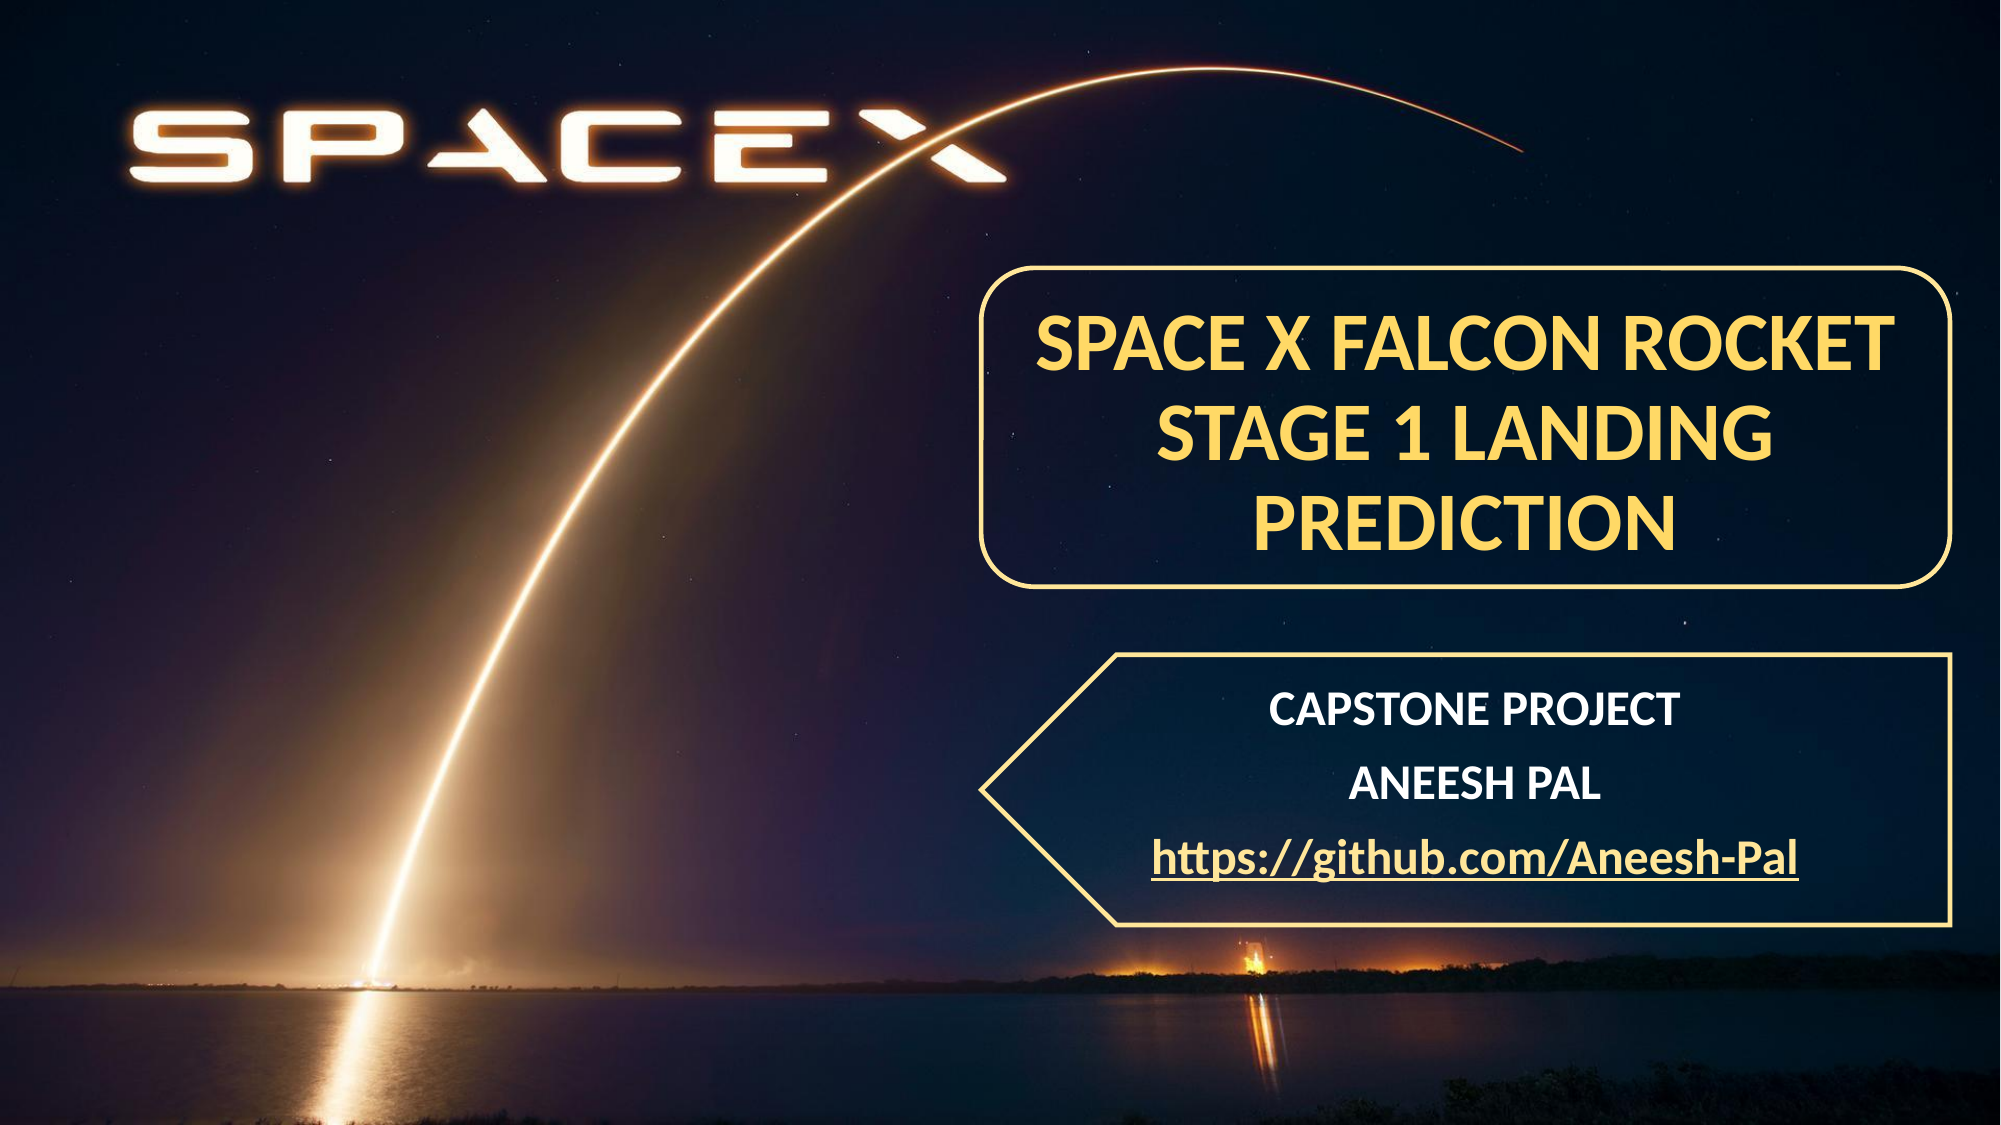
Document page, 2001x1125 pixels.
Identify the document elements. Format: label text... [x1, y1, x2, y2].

picture [0, 0, 2001, 1125]
subtitle CAPSTONE PROJECT ANEESH PAL https://github.com/Aneesh-Pal [999, 674, 1950, 925]
text_box [979, 770, 999, 810]
text_box [1095, 653, 1952, 927]
text_box [1000, 576, 1931, 588]
title SPACE X FALCON ROCKET STAGE 1 LANDING PREDICTION [981, 200, 1950, 576]
